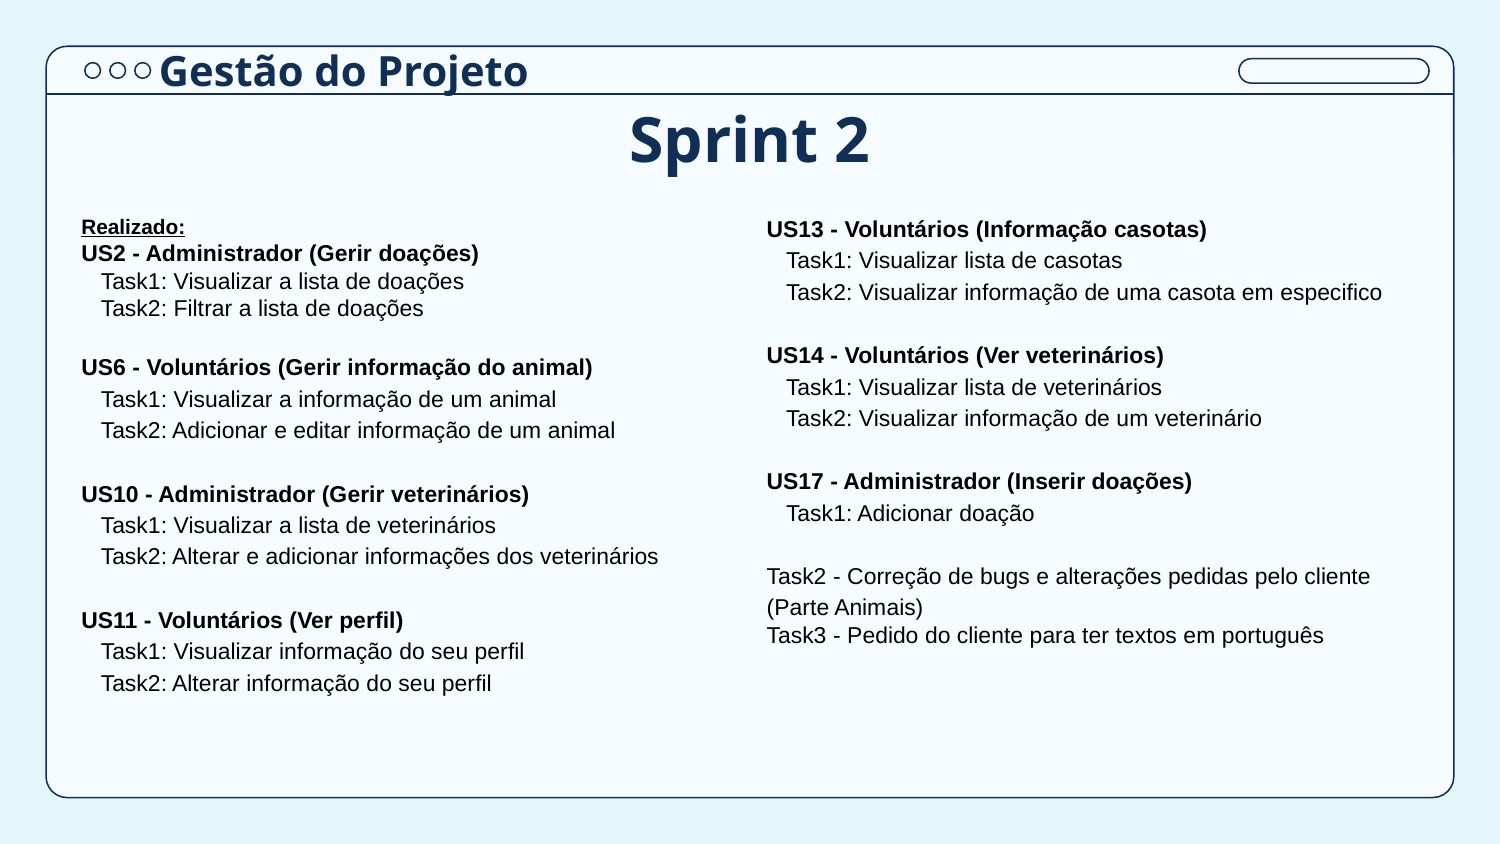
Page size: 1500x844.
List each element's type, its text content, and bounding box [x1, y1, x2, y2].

text_box Realizado: US2 - Administrador (Gerir doações) Task1: Visualizar a lista de doações Task2: Filtrar a lista de doações US6 - Voluntários (Gerir informação do animal) Task1: Visualizar a informação de um animal Task2: Adicionar e editar informação de um animal US10 - Administrador (Gerir veterinários) Task1: Visualizar a lista de veterinários Task2: Alterar e adicionar informações dos veterinários US11 - Voluntários (Ver perfil) Task1: Visualizar informação do seu perfil Task2: Alterar informação do seu perfil [66, 195, 750, 798]
title Sprint 2 [118, 85, 1382, 180]
text_box US13 - Voluntários (Informação casotas) Task1: Visualizar lista de casotas Task2: Visualizar informação de uma casota em especifico US14 - Voluntários (Ver veterinários) Task1: Visualizar lista de veterinários Task2: Visualizar informação de um veterinário US17 - Administrador (Inserir doações) Task1: Adicionar doação Task2 - Correção de bugs e alterações pedidas pelo cliente (Parte Animais) Task3 - Pedido do cliente para ter textos em português [751, 195, 1436, 798]
text_box Gestão do Projeto [144, 30, 588, 108]
